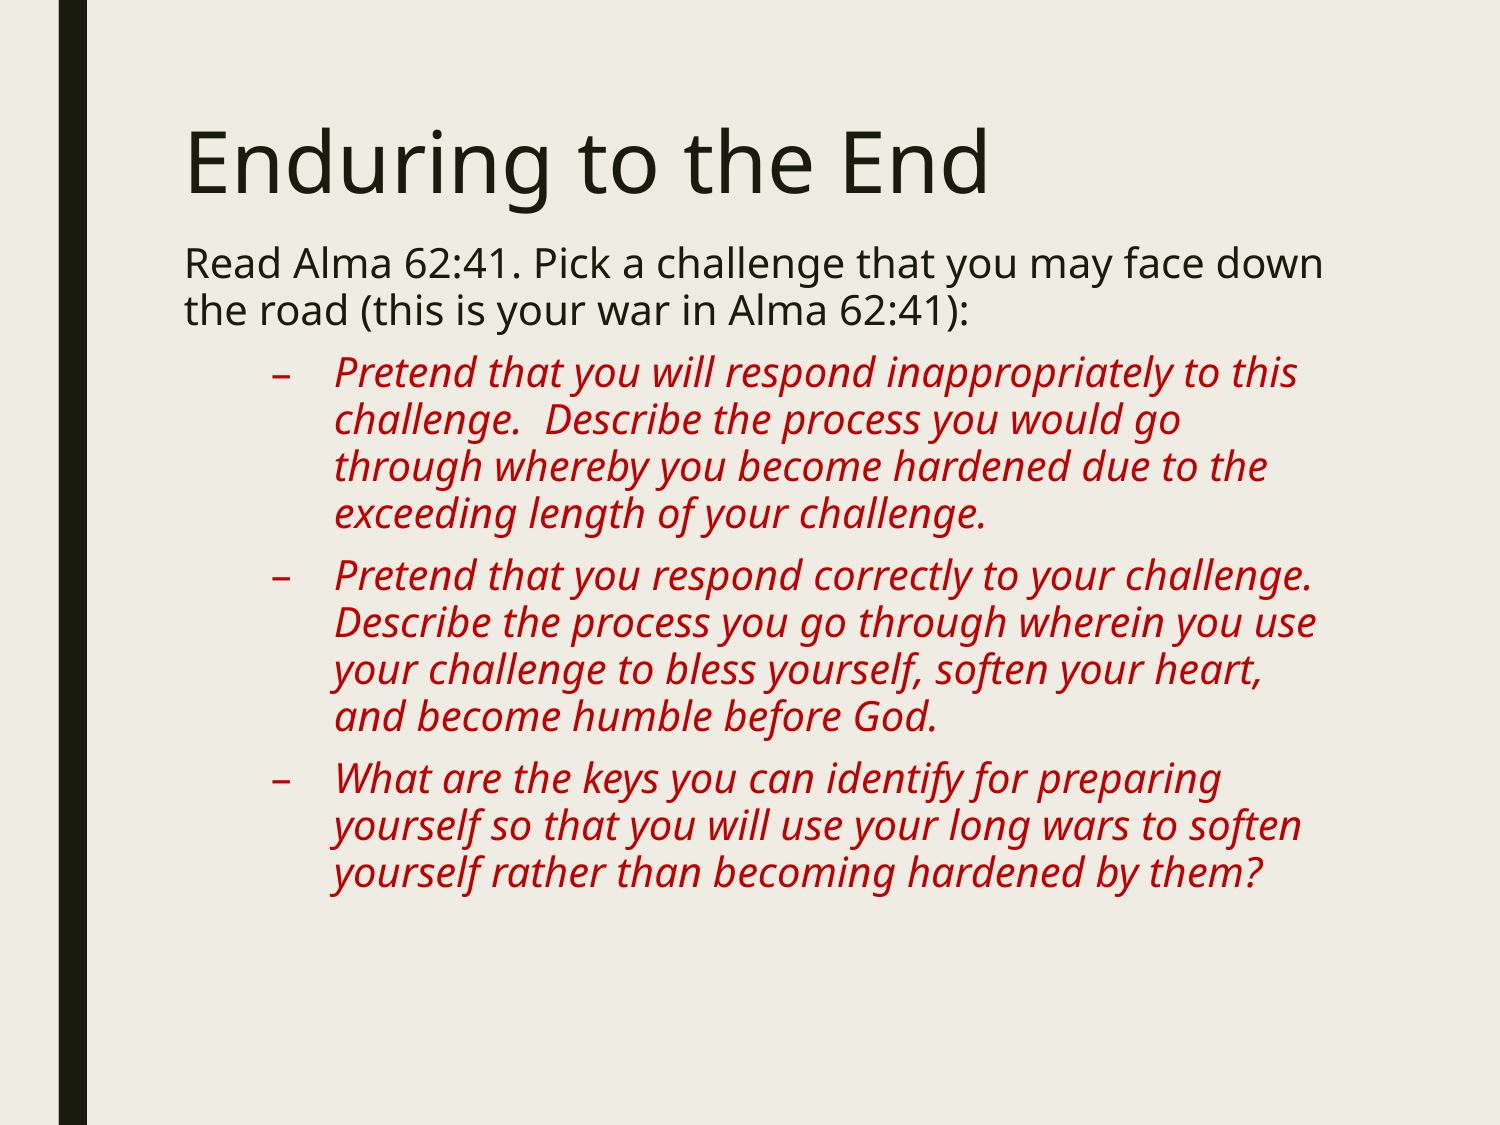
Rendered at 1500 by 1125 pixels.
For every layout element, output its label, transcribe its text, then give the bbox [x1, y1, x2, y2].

list Read Alma 62:41. Pick a challenge that you may face down the road (this is your war in Alma 62:41): Pretend that you will respond inappropriately to this challenge. Describe the process you would go through whereby you become hardened due to the exceeding length of your challenge. Pretend that you respond correctly to your challenge. Describe the process you go through wherein you use your challenge to bless yourself, soften your heart, and become humble before God. What are the keys you can identify for preparing yourself so that you will use your long wars to soften yourself rather than becoming hardened by them? [168, 233, 1351, 963]
title Enduring to the End [168, 112, 1351, 221]
